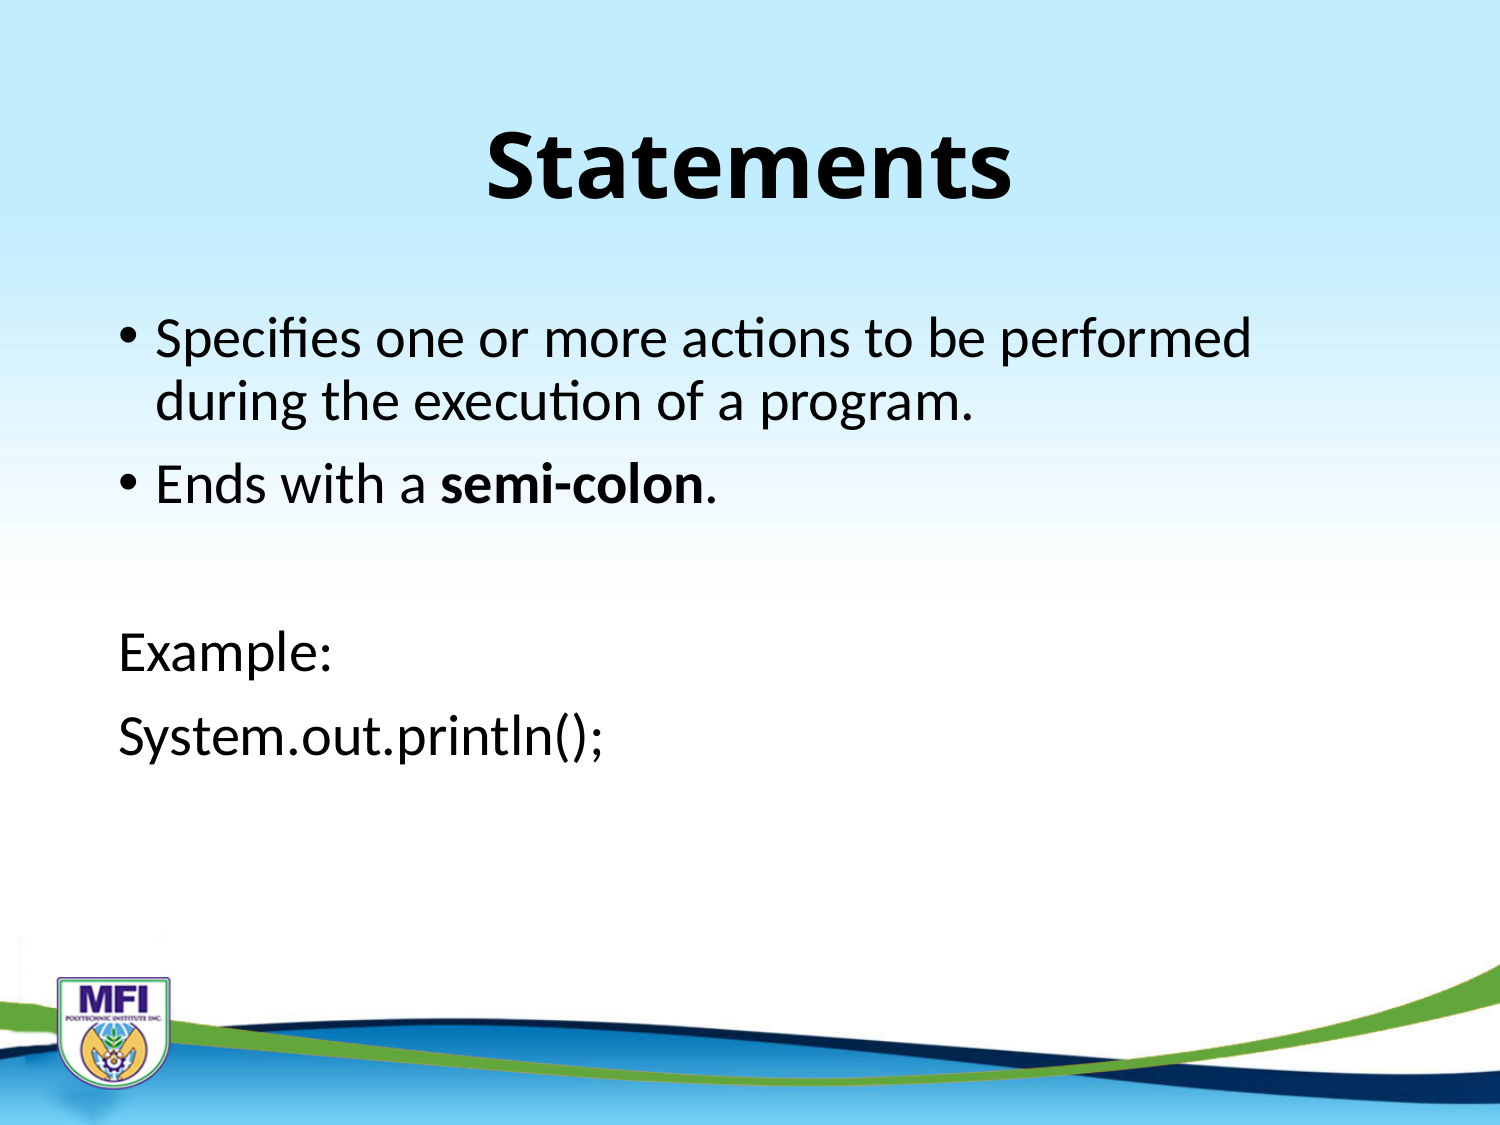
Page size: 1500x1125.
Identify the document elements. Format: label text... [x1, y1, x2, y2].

picture [0, 0, 1500, 1125]
title Statements [103, 59, 1397, 278]
list Specifies one or more actions to be performed during the execution of a program. Ends with a semi-colon. Example: System.out.println(); [103, 299, 1397, 1014]
